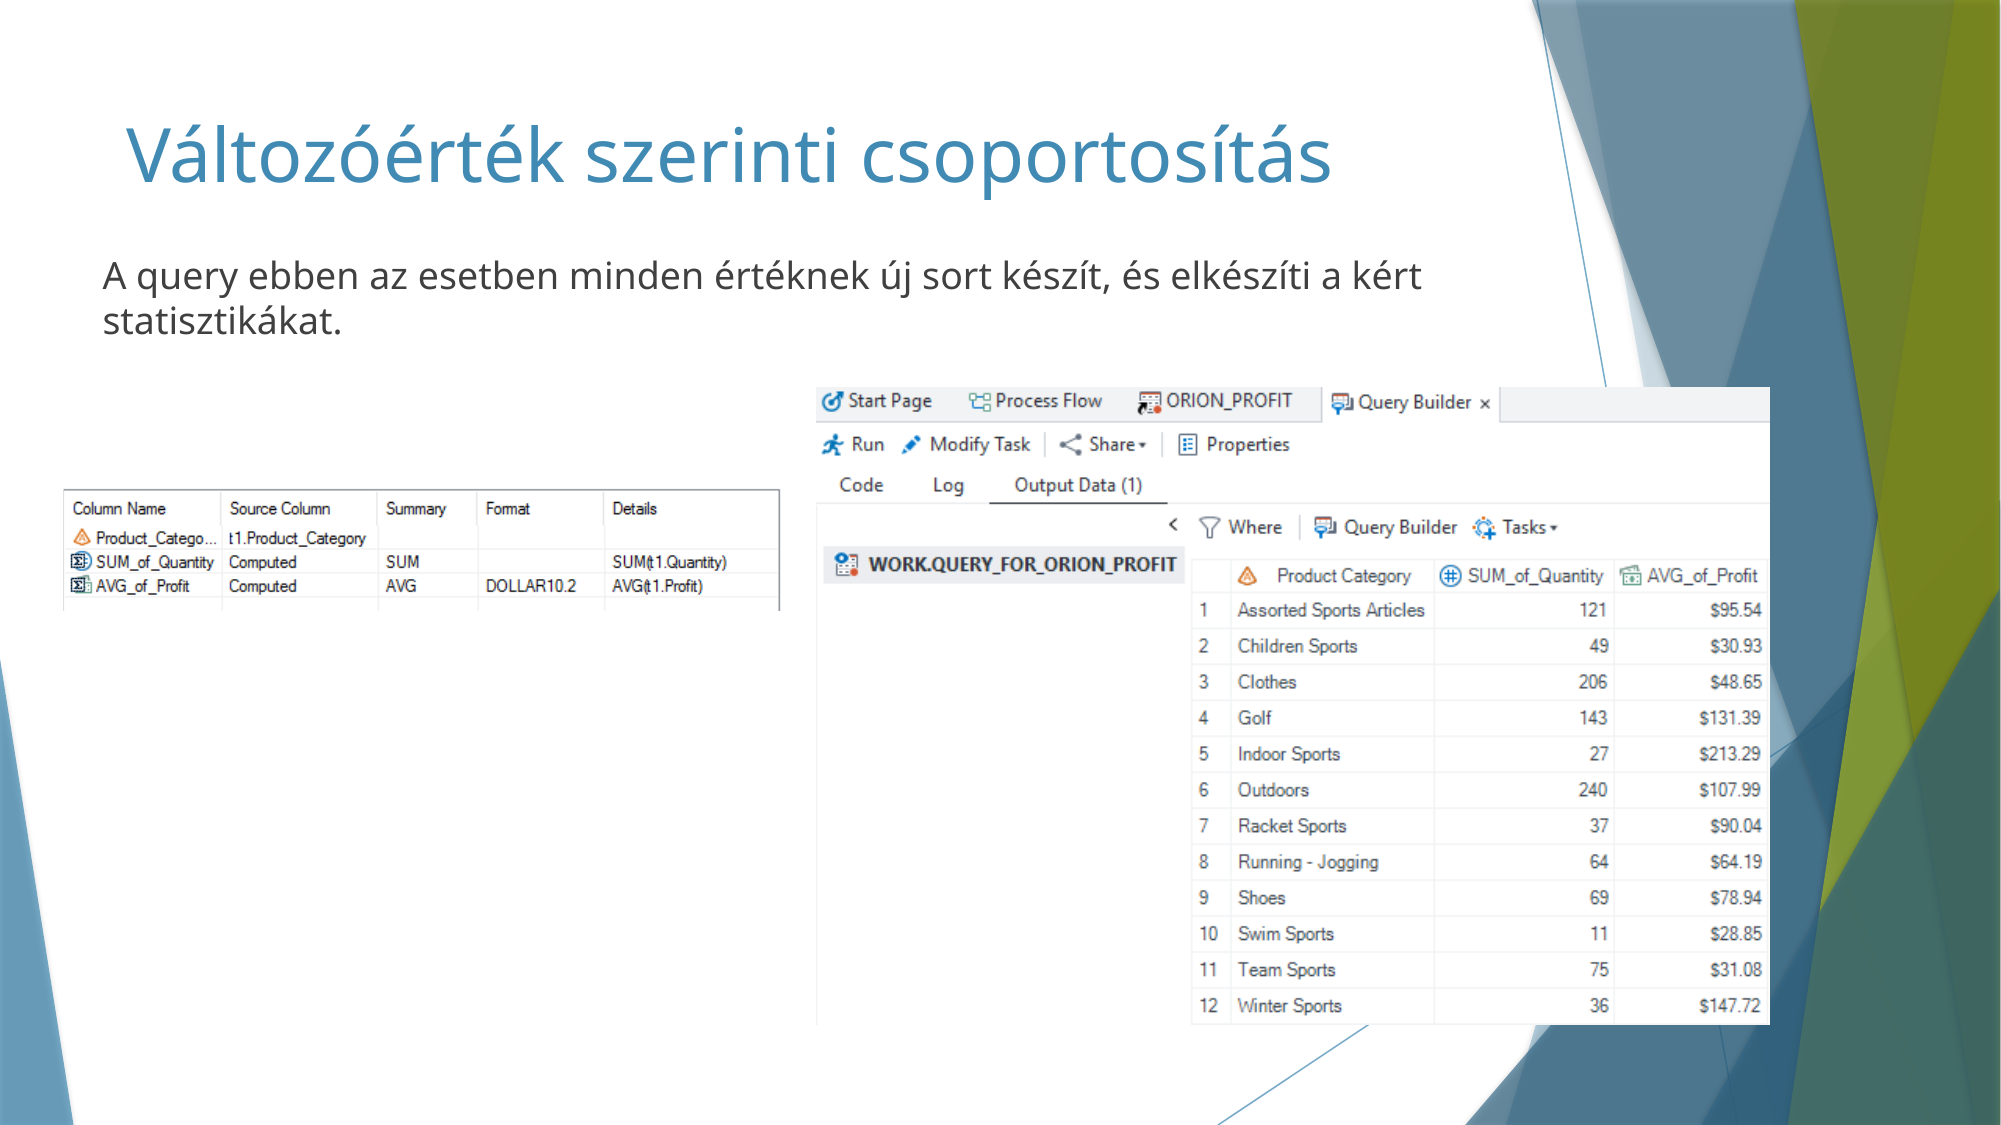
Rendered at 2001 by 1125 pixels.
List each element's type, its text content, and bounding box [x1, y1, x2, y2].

picture [815, 386, 1770, 1026]
list A query ebben az esetben minden értéknek új sort készít, és elkészíti a kért statisztikákat. [87, 244, 1498, 881]
title Változóérték szerinti csoportosítás [111, 99, 1522, 208]
picture [62, 486, 782, 612]
